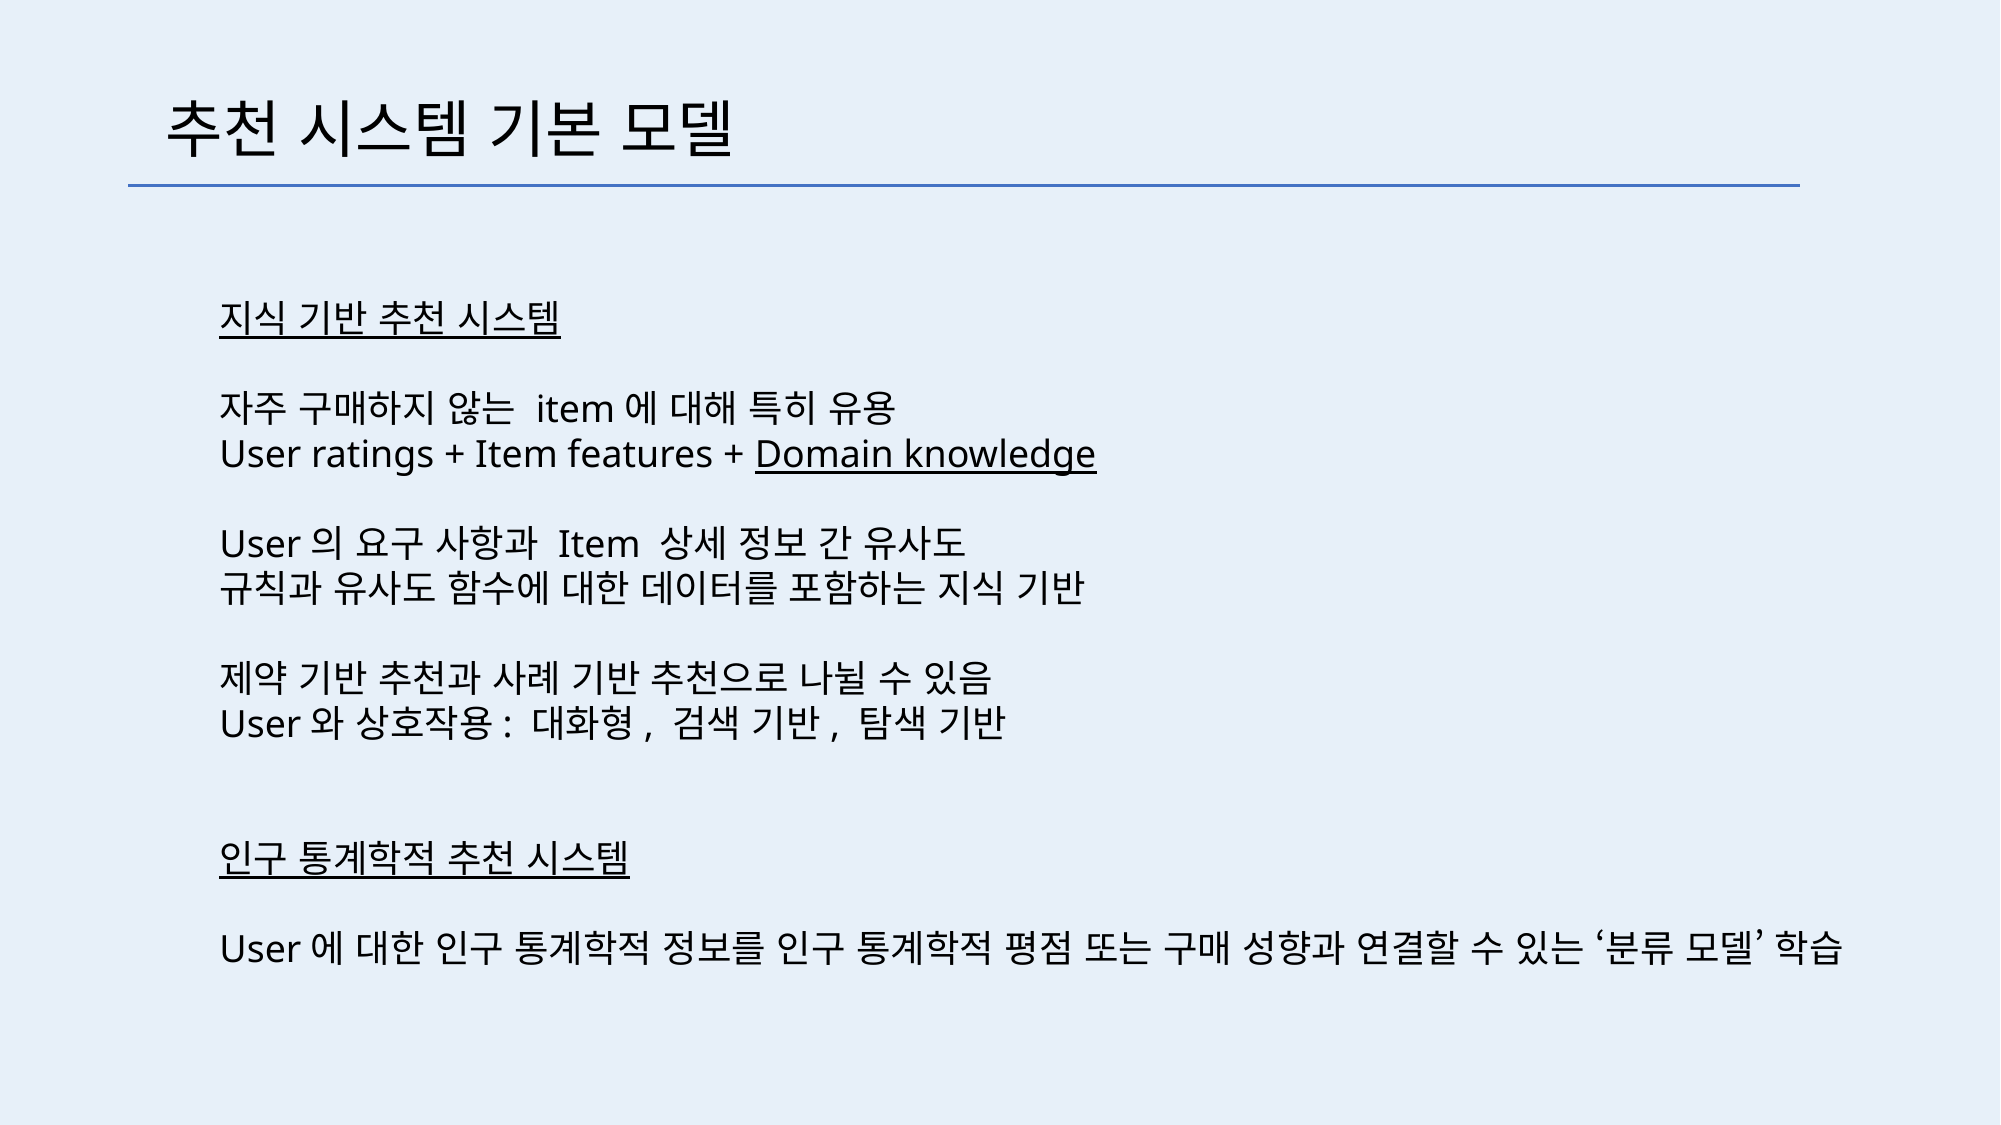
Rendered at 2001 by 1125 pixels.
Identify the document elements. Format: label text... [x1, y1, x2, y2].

text_box 추천 시스템 기본 모델 [150, 82, 758, 173]
text_box 지식 기반 추천 시스템 자주 구매하지 않는 item에 대해 특히 유용 User ratings + Item features + Domain knowledge User의 요구 사항과 Item 상세 정보 간 유사도 규칙과 유사도 함수에 대한 데이터를 포함하는 지식 기반 제약 기반 추천과 사례 기반 추천으로 나뉠 수 있음 User와 상호작용: 대화형, 검색 기반, 탐색 기반 인구 통계학적 추천 시스템 User에 대한 인구 통계학적 정보를 인구 통계학적 평점 또는 구매 성향과 연결할 수 있는 ‘분류 모델’ 학습 [204, 288, 1860, 1023]
